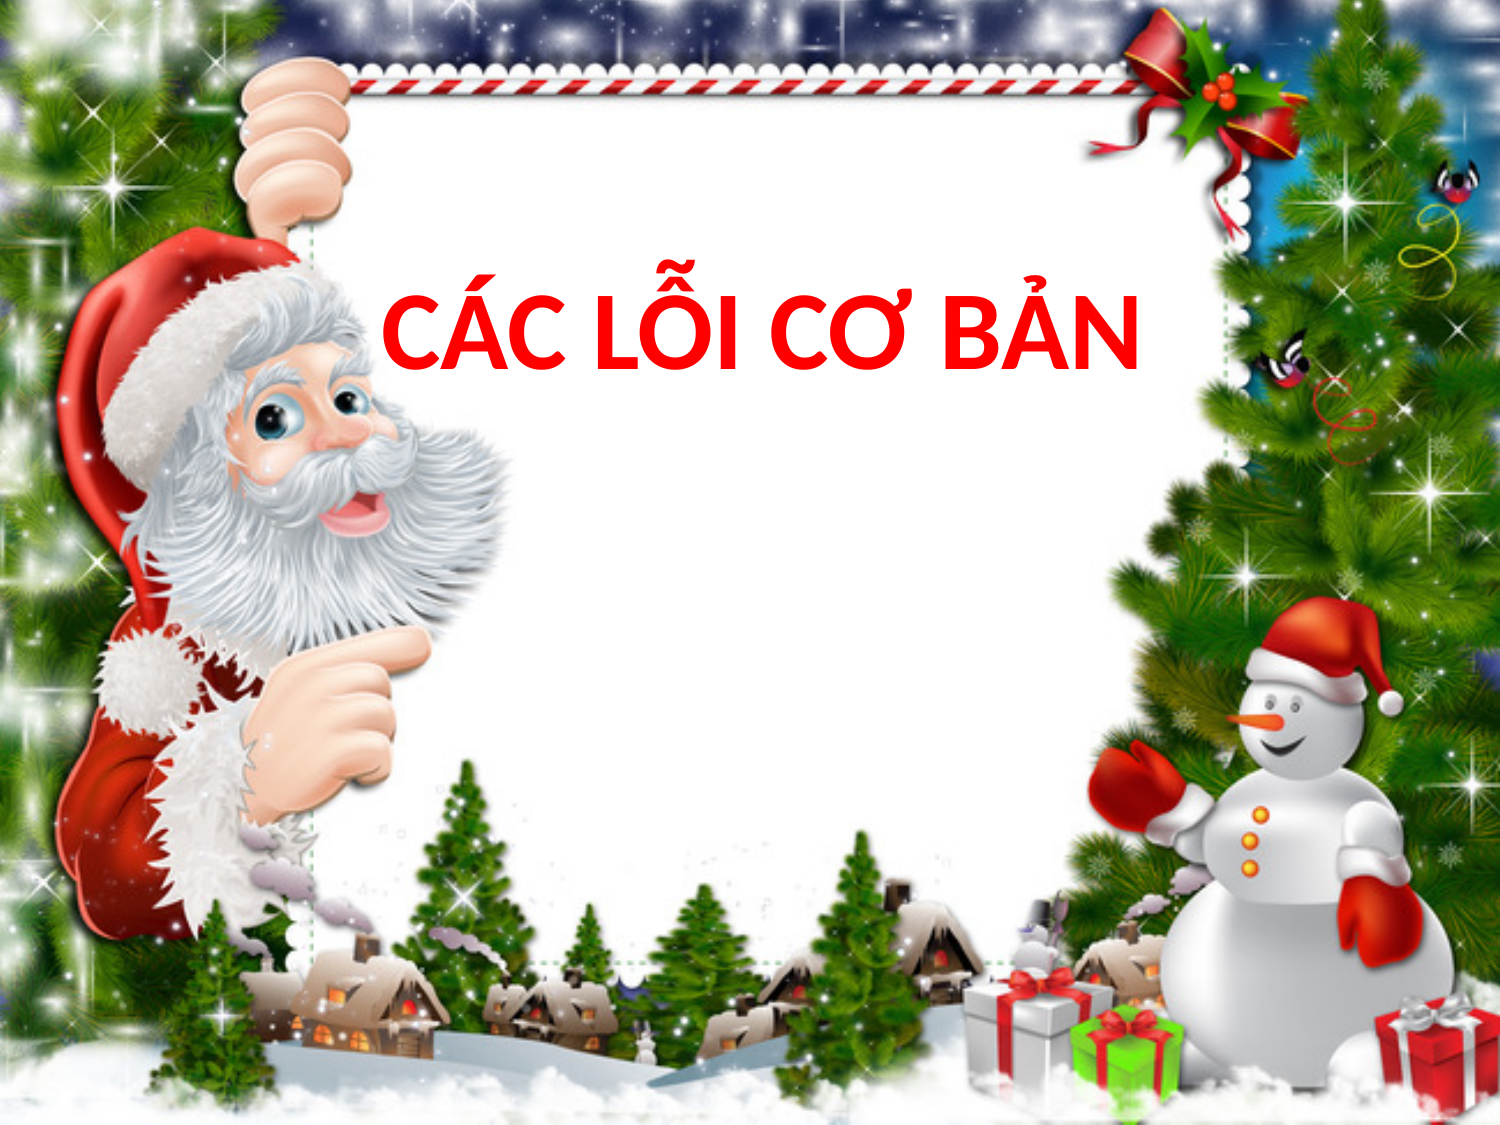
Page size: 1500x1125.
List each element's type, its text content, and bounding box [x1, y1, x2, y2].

text_box CÁC LỖI CƠ BẢN [174, 249, 1350, 400]
picture [0, 0, 1500, 1125]
